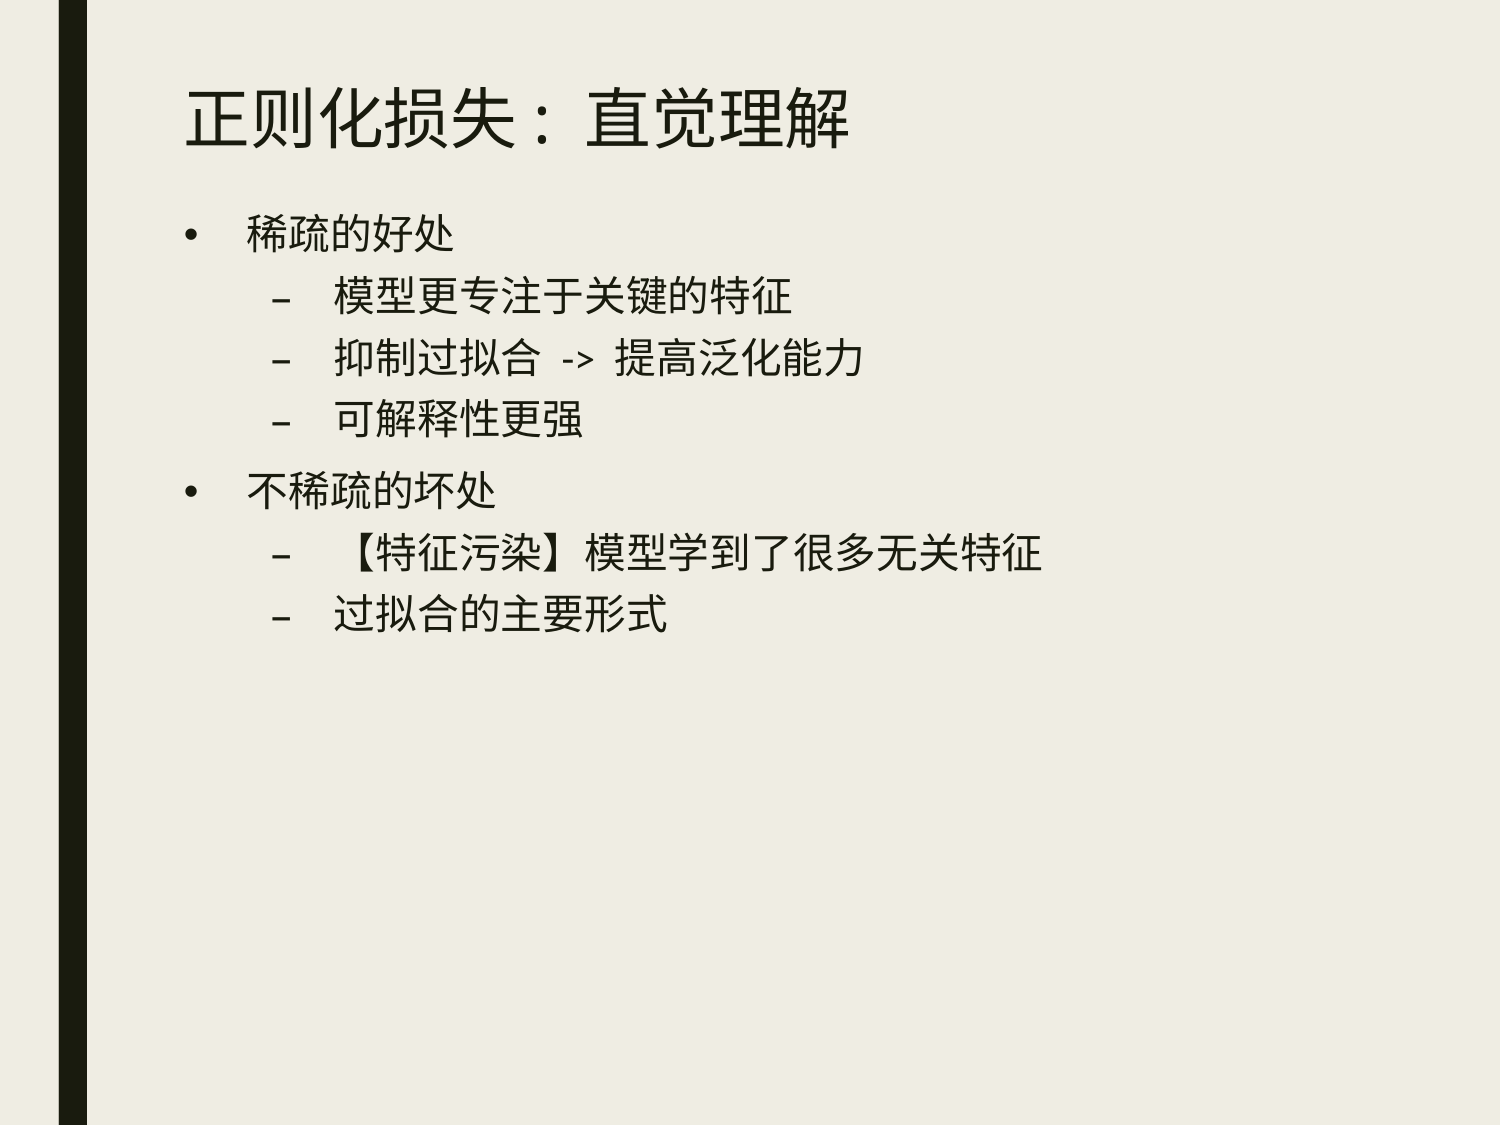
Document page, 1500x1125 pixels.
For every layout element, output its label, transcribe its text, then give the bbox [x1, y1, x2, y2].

title 正则化损失: 直觉理解 [168, 64, 1351, 181]
list 稀疏的好处 模型更专注于关键的特征 抑制过拟合 -> 提高泛化能力 可解释性更强 不稀疏的坏处 【特征污染】模型学到了很多无关特征 过拟合的主要形式 [168, 204, 1415, 967]
